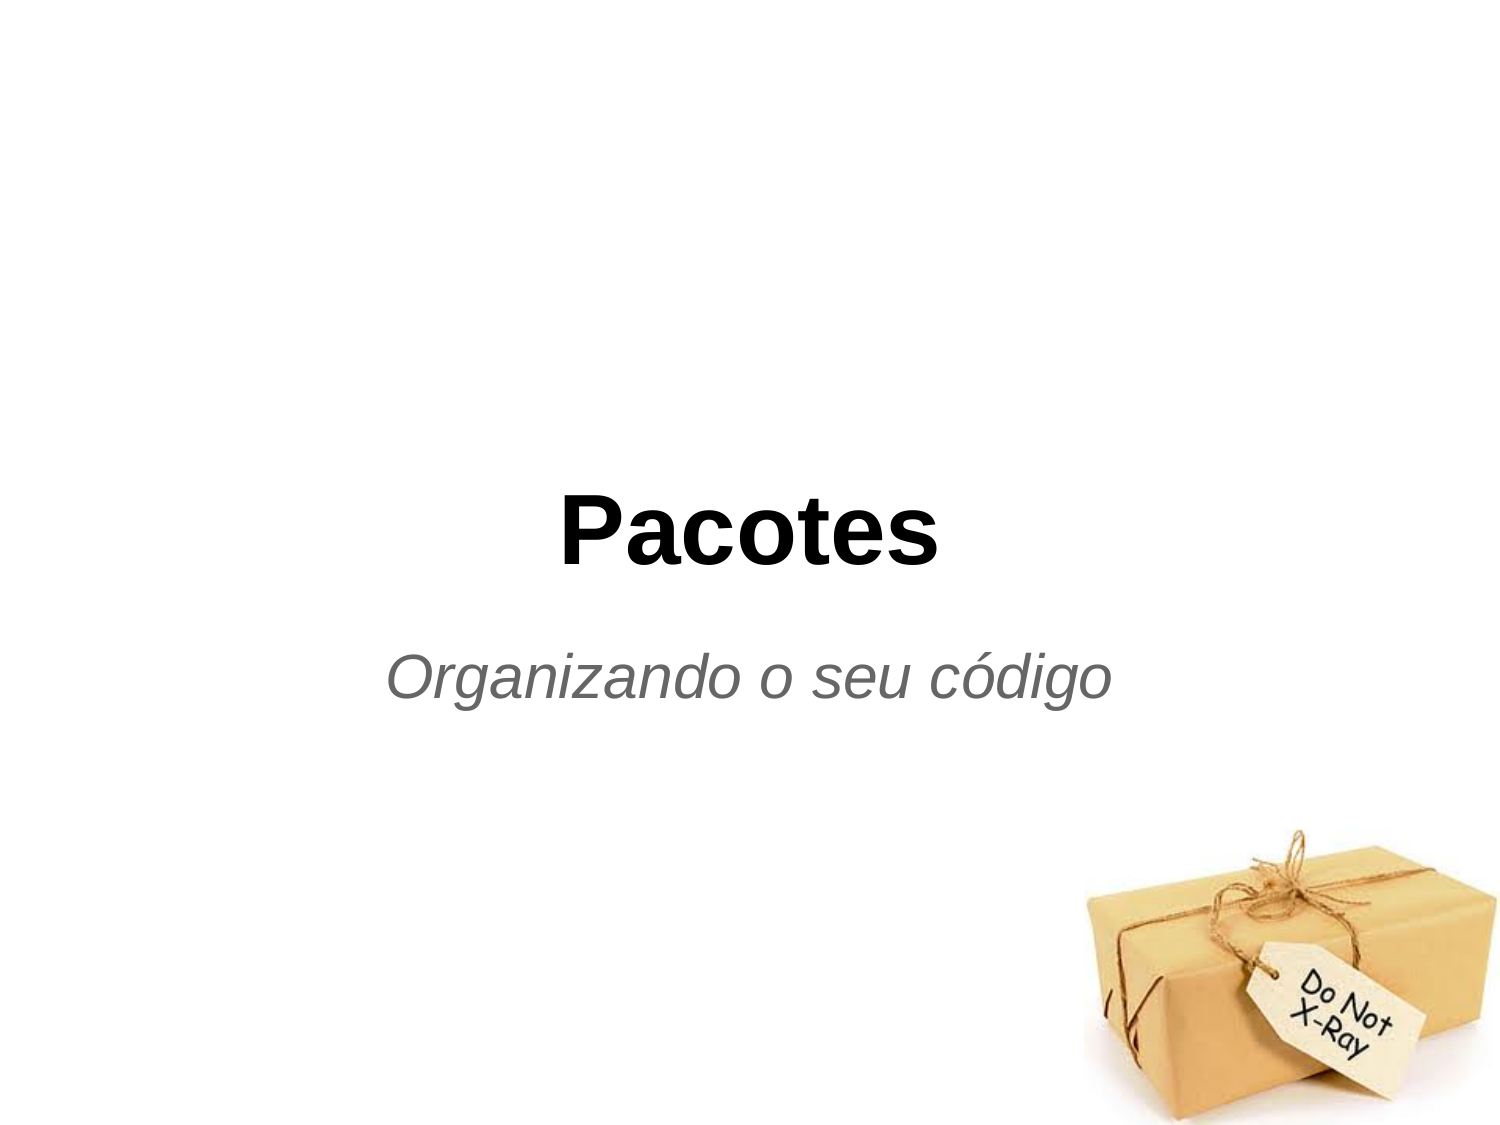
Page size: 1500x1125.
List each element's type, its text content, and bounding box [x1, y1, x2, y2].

picture [1084, 829, 1500, 1125]
subtitle Organizando o seu código [112, 621, 1388, 793]
title Pacotes [112, 346, 1388, 600]
